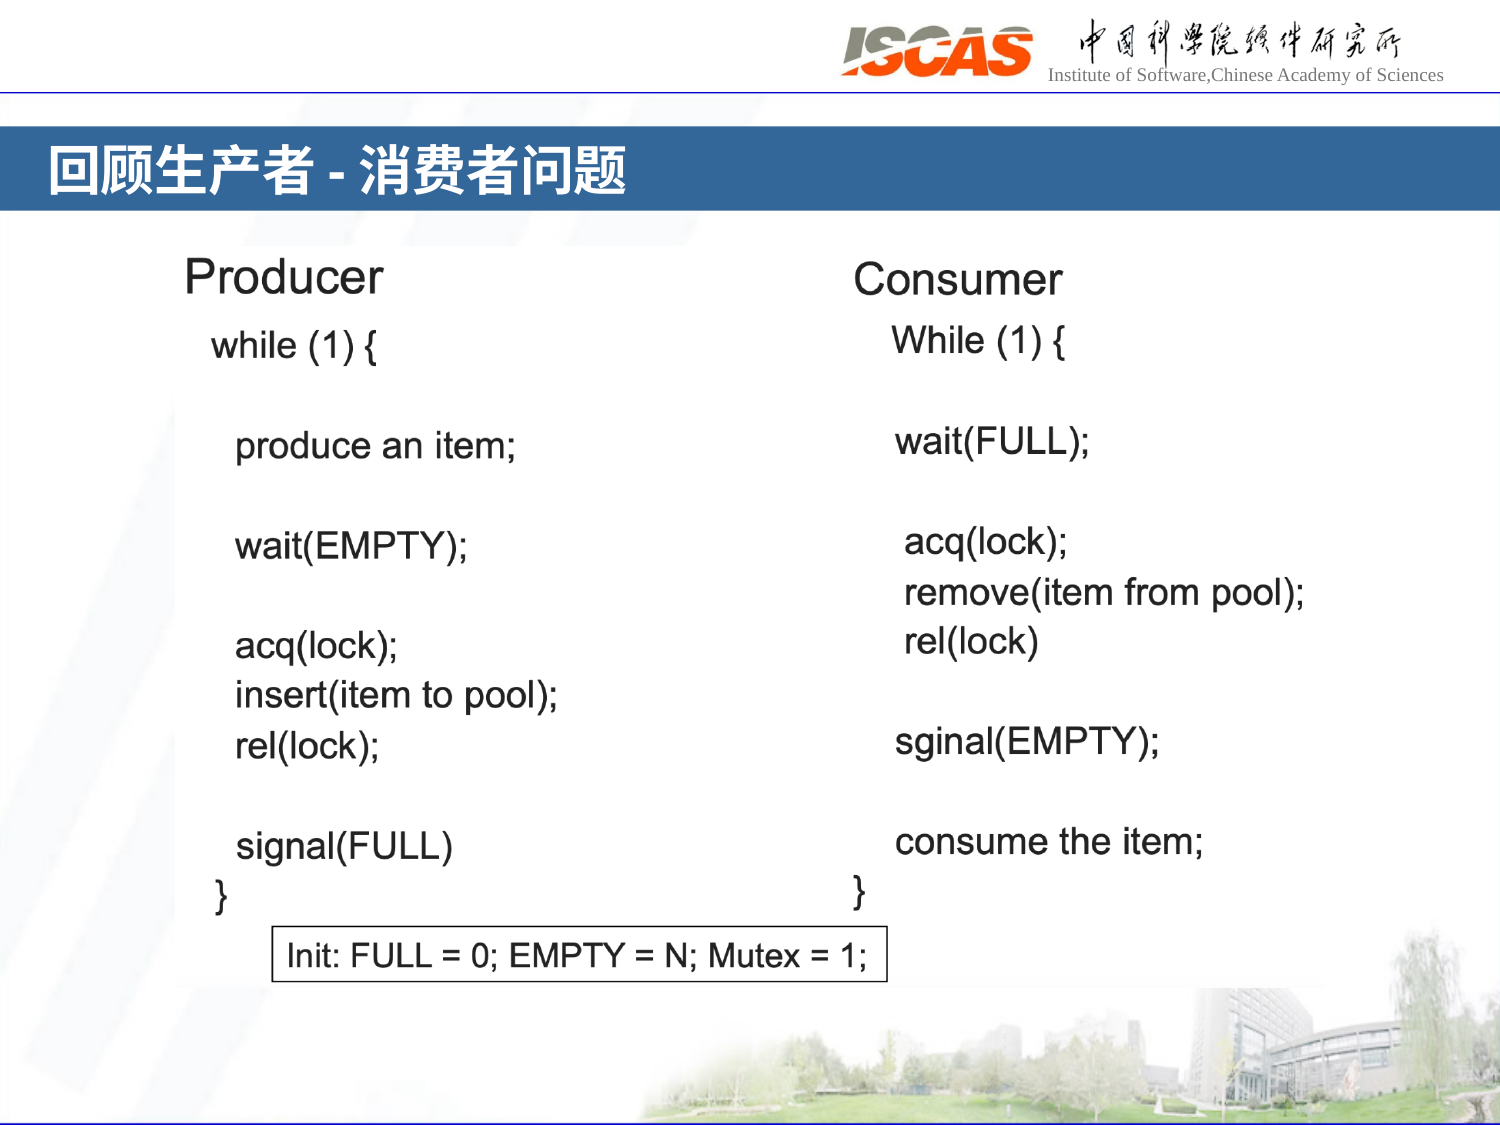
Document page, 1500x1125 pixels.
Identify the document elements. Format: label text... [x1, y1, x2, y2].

picture [837, 18, 1045, 87]
picture [1077, 15, 1402, 71]
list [174, 246, 1325, 988]
picture [0, 211, 1500, 1125]
title 回顾生产者-消费者问题 [0, 126, 1500, 211]
picture [0, 92, 1500, 126]
